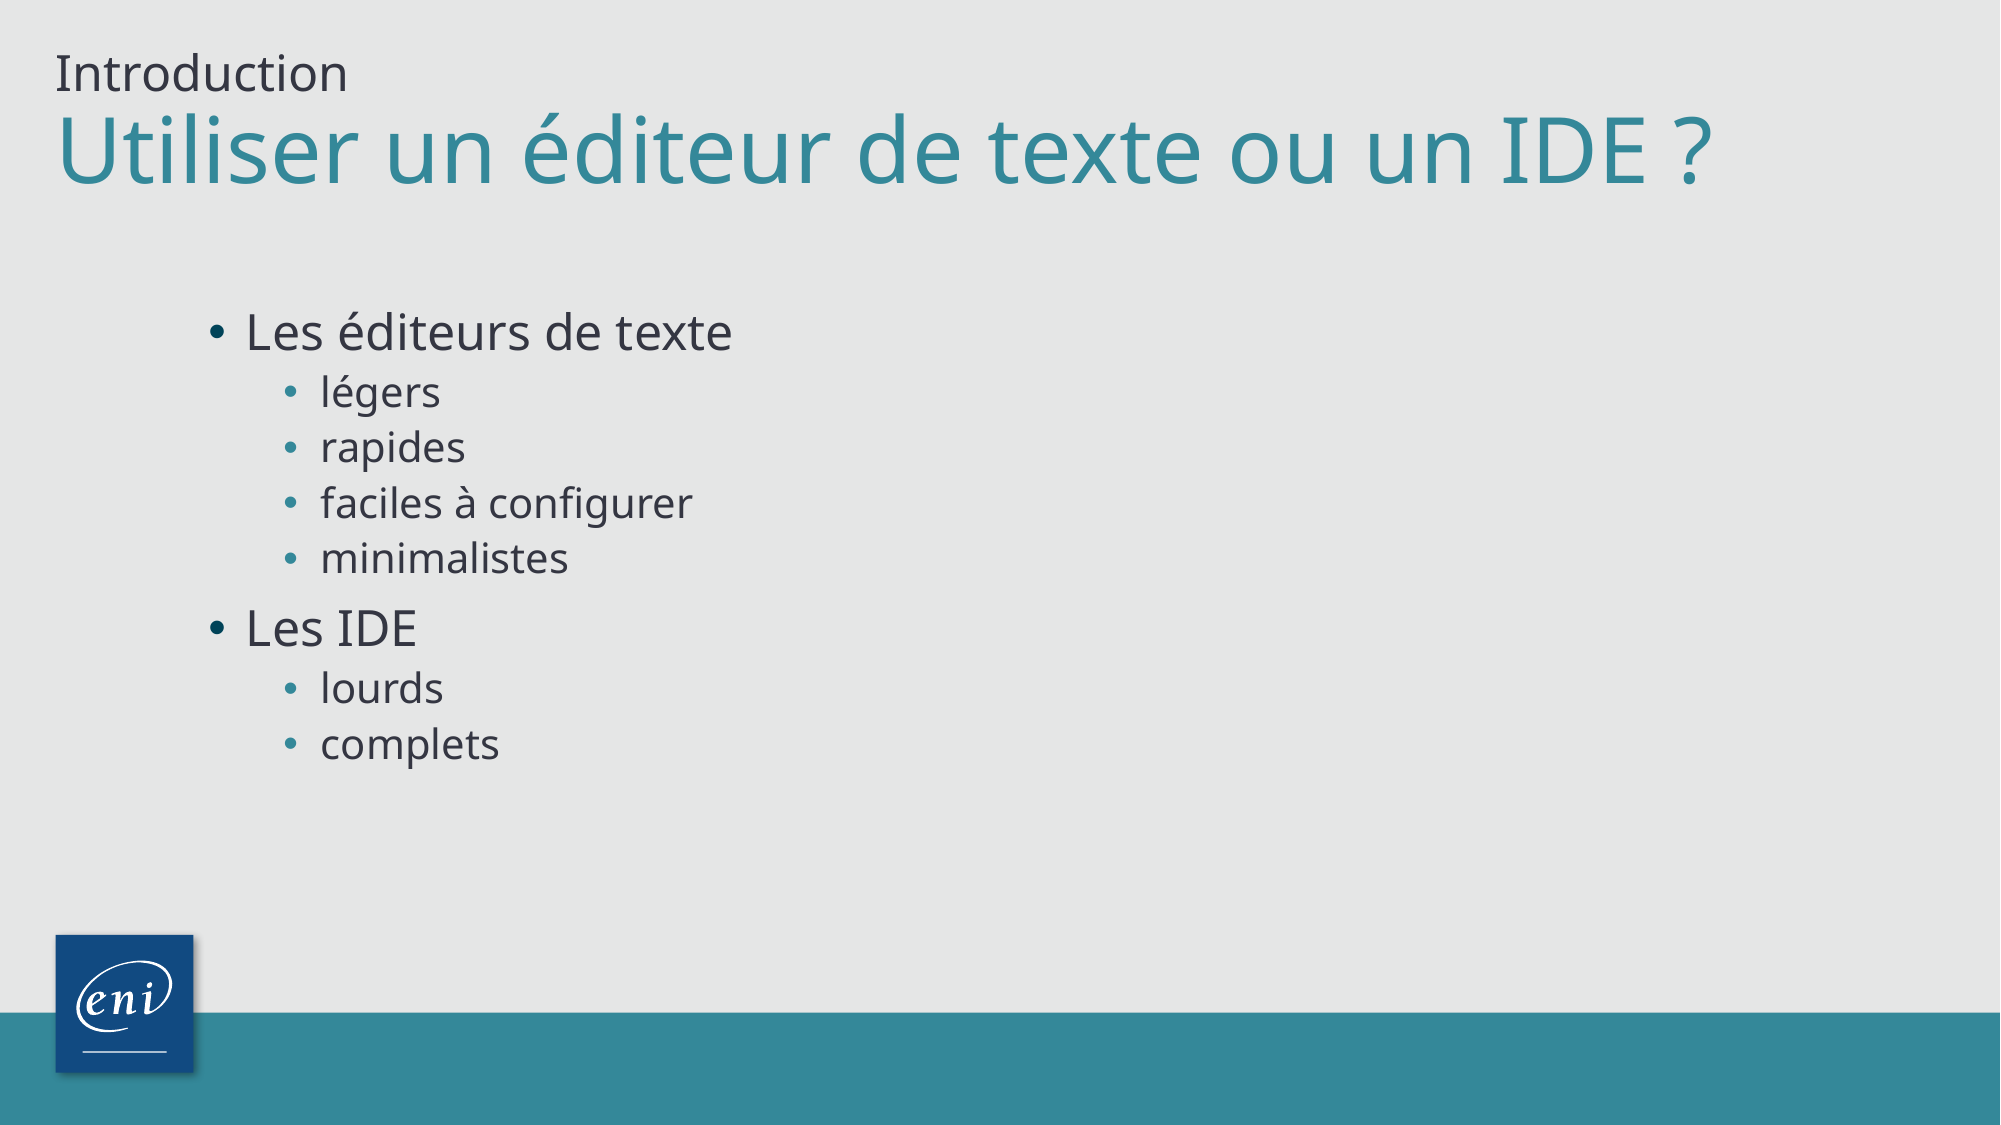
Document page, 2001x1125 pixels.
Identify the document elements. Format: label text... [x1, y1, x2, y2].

list Les éditeurs de texte légers rapides faciles à configurer minimalistes Les IDE lourds complets [193, 299, 1952, 873]
list Introduction [55, 31, 1952, 103]
title Utiliser un éditeur de texte ou un IDE ? [55, 104, 1952, 205]
